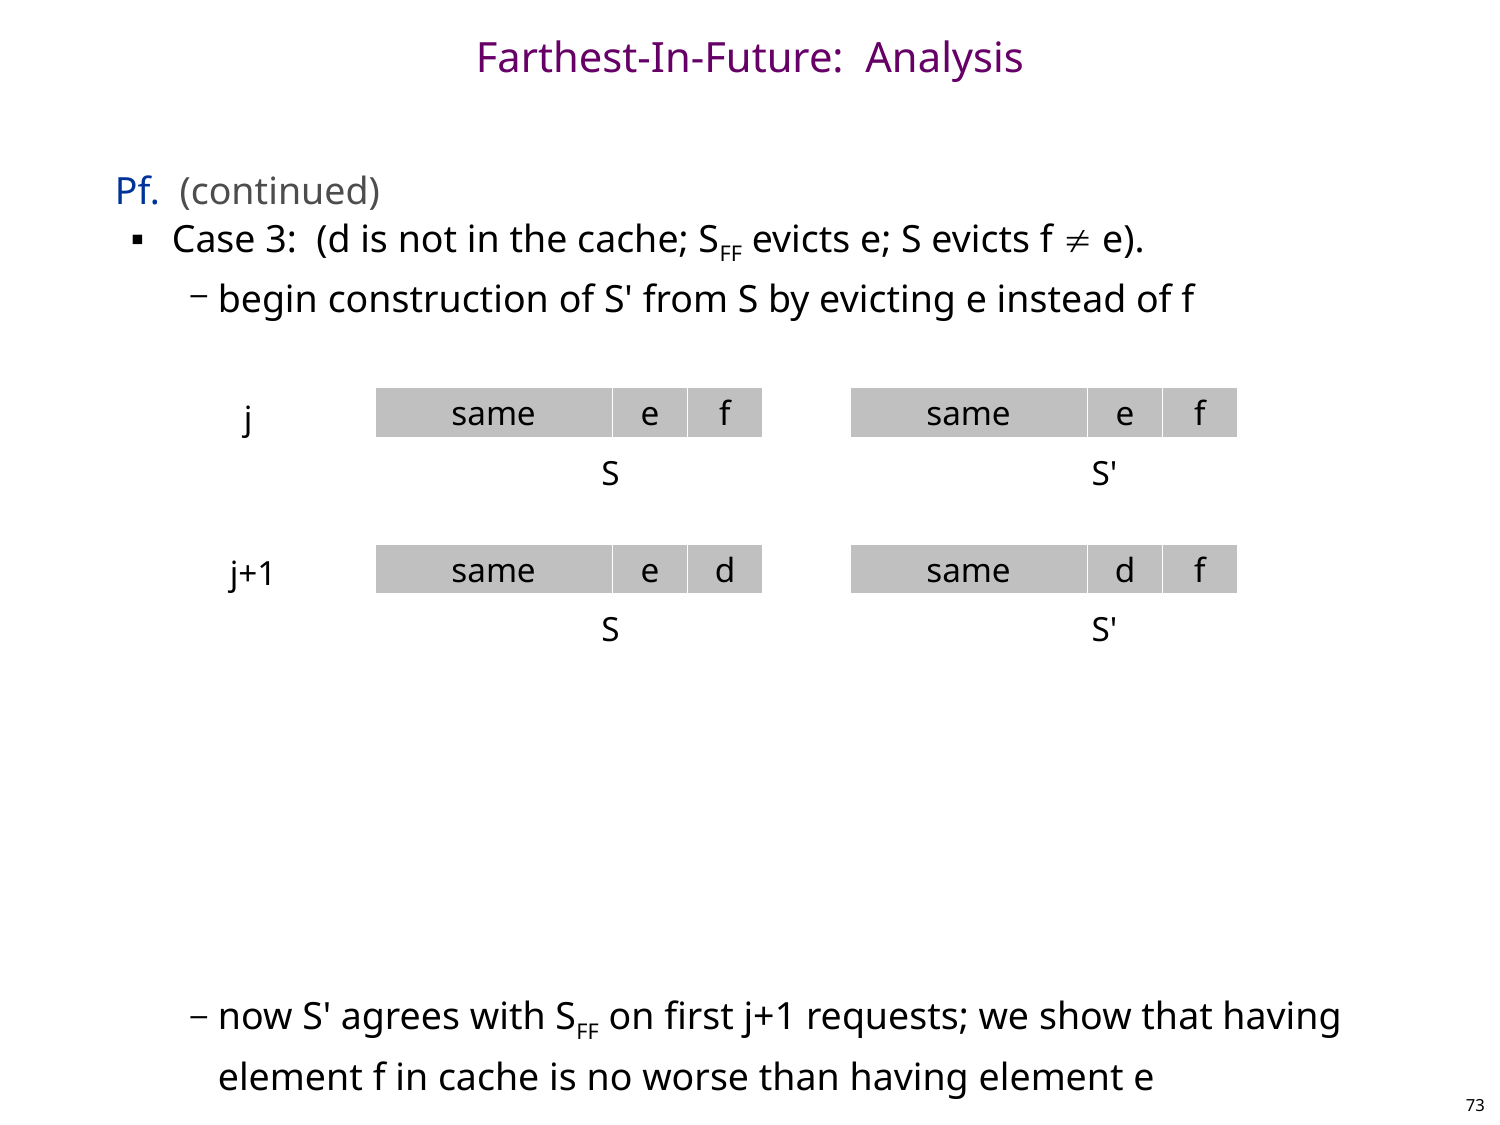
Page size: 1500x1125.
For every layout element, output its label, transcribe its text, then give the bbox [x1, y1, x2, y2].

slide_number 73 [1187, 1087, 1500, 1125]
title Farthest-In-Future: Analysis [0, 24, 1500, 100]
list Pf. (continued) Case 3: (d is not in the cache; SFF evicts e; S evicts f  e). begin construction of S' from S by evicting e instead of f now S' agrees with SFF on first j+1 requests; we show that having element f in cache is no worse than having element e [99, 149, 1388, 1038]
text_box e [612, 543, 688, 594]
text_box e [1087, 387, 1163, 438]
text_box same [374, 543, 612, 594]
text_box same [374, 387, 612, 438]
text_box same [849, 543, 1087, 594]
text_box e [612, 387, 688, 438]
text_box j+1 [214, 544, 292, 600]
text_box d [1087, 543, 1163, 594]
text_box f [1163, 387, 1238, 438]
text_box S [586, 444, 636, 500]
text_box same [849, 387, 1087, 438]
text_box f [1163, 543, 1238, 594]
text_box S [586, 601, 636, 656]
text_box f [688, 387, 763, 438]
text_box d [688, 543, 763, 594]
text_box S' [1076, 444, 1133, 500]
text_box S' [1076, 601, 1133, 656]
